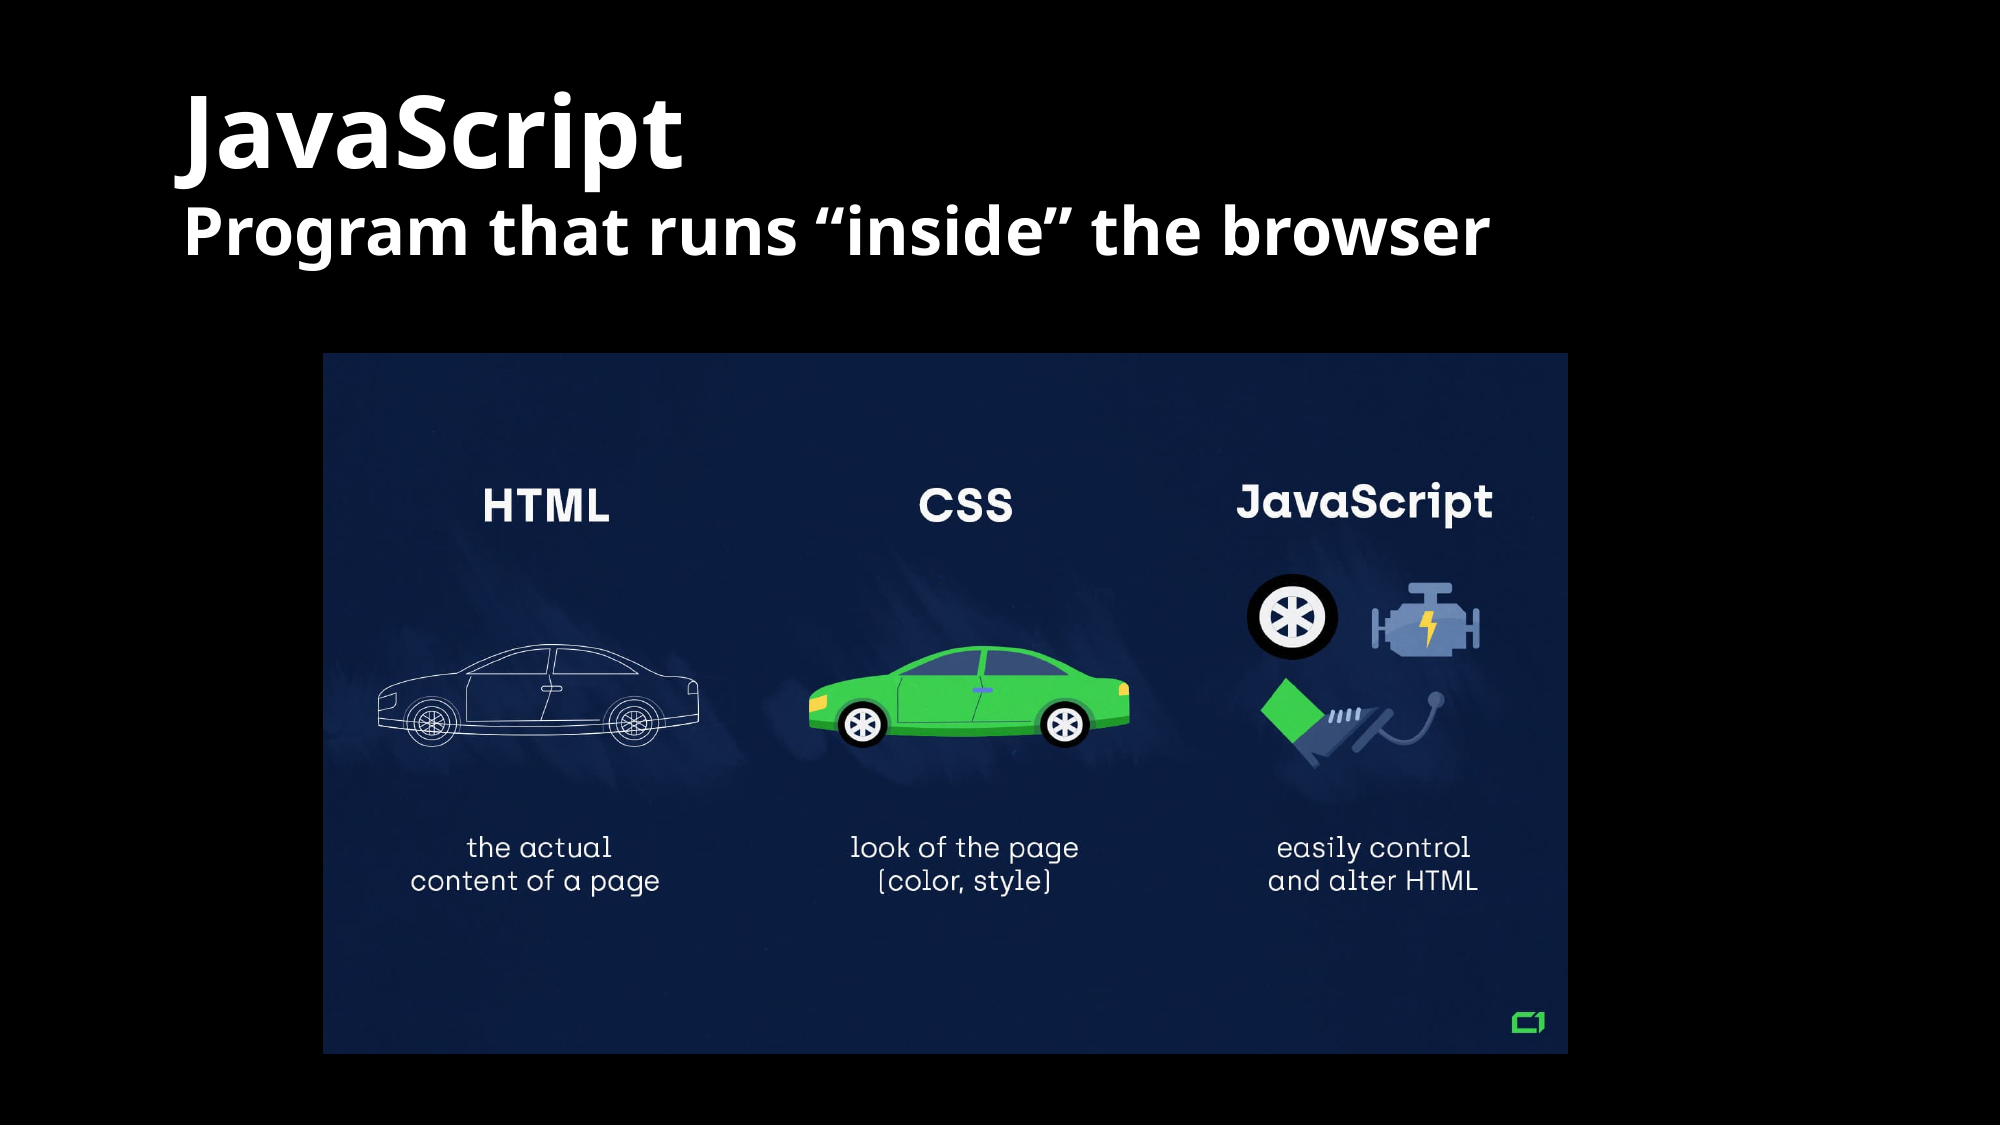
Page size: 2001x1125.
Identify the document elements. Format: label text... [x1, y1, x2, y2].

picture [323, 353, 1568, 1054]
title JavaScript Program that runs “inside” the browser [167, 60, 1623, 277]
